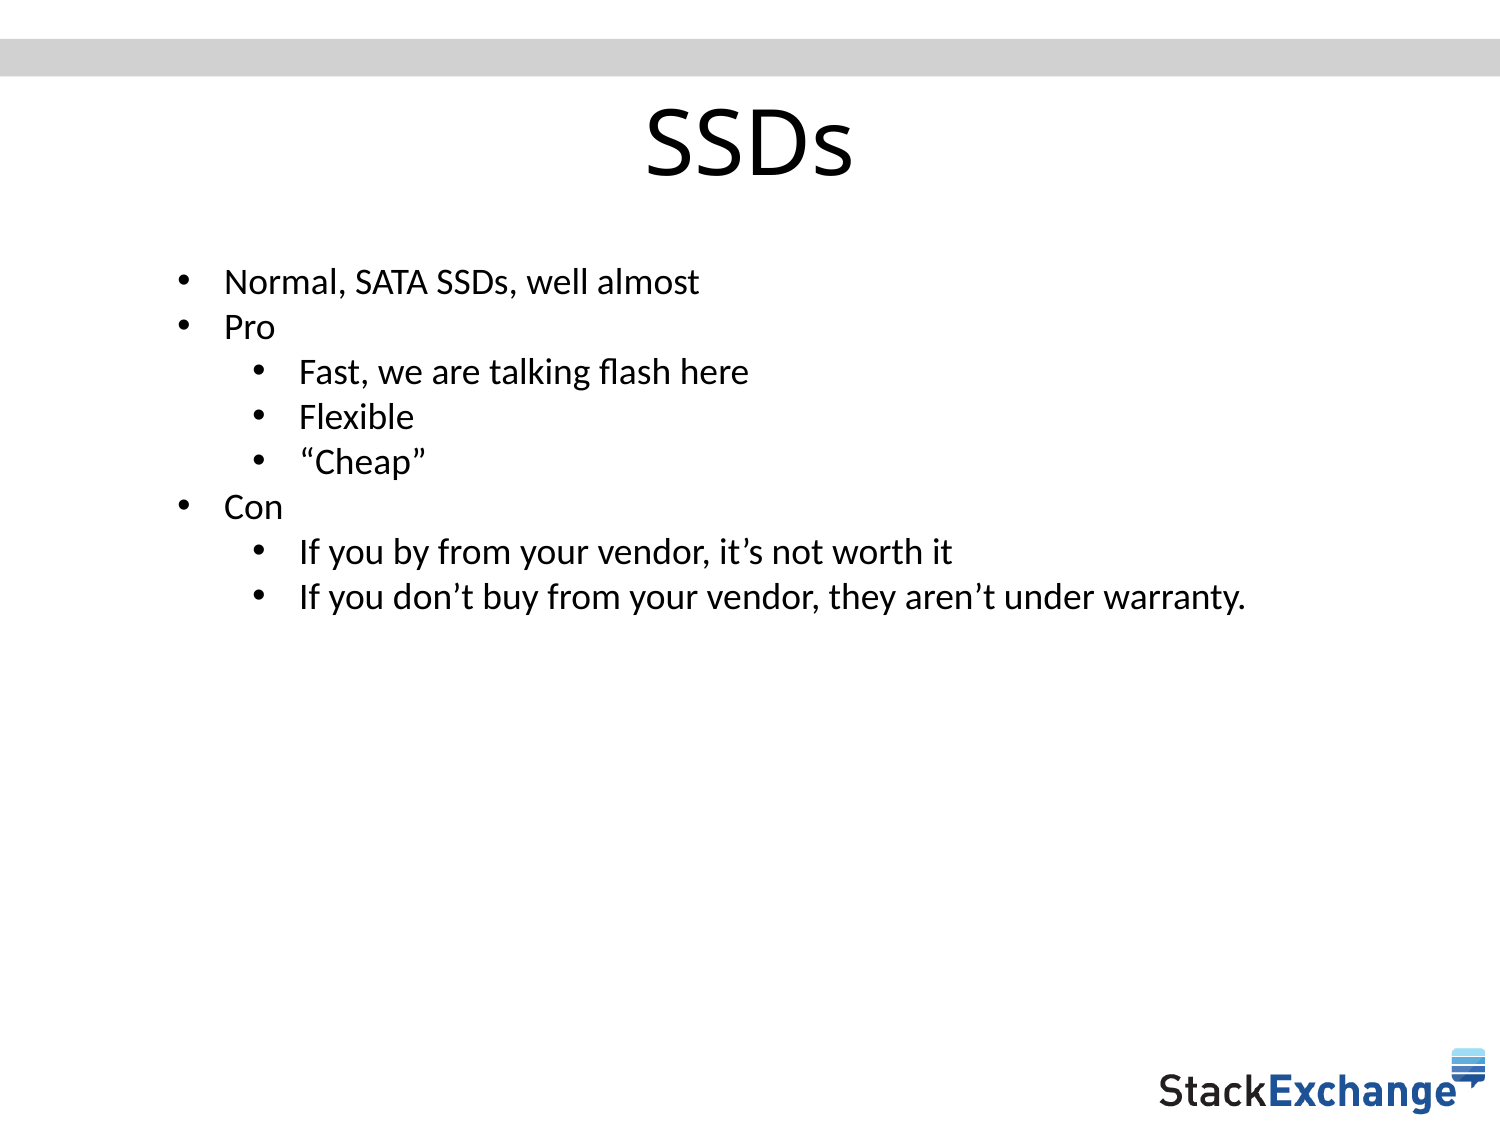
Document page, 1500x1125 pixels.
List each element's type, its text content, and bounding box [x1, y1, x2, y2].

text_box Normal, SATA SSDs, well almost Pro Fast, we are talking flash here Flexible “Cheap” Con If you by from your vendor, it’s not worth it If you don’t buy from your vendor, they aren’t under warranty. [162, 249, 1413, 625]
title SSDs [75, 45, 1425, 233]
picture [1140, 1024, 1500, 1125]
